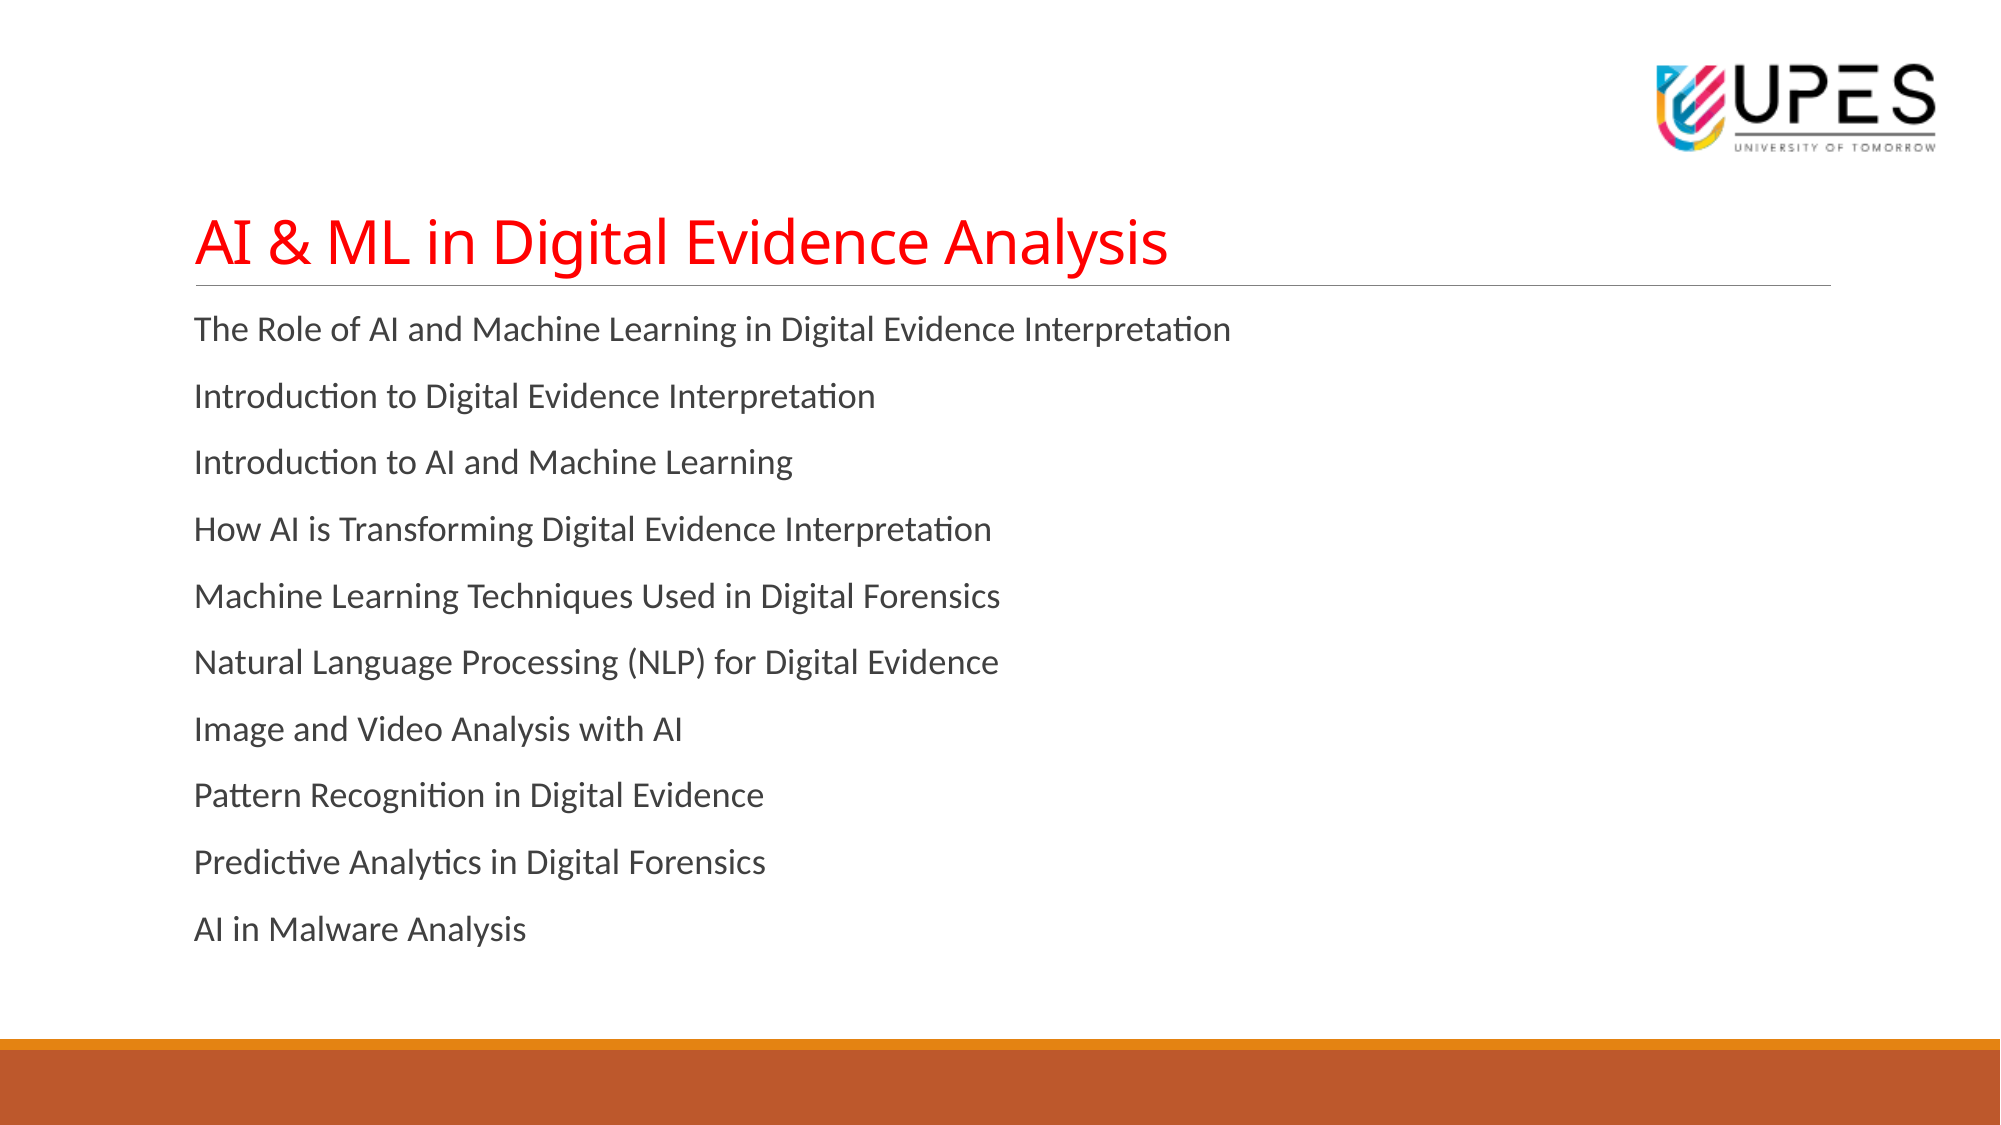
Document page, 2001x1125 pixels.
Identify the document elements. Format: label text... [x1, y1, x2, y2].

list The Role of AI and Machine Learning in Digital Evidence Interpretation Introduction to Digital Evidence Interpretation Introduction to AI and Machine Learning How AI is Transforming Digital Evidence Interpretation Machine Learning Techniques Used in Digital Forensics Natural Language Processing (NLP) for Digital Evidence Image and Video Analysis with AI Pattern Recognition in Digital Evidence Predictive Analytics in Digital Forensics AI in Malware Analysis [180, 302, 1830, 963]
title AI & ML in Digital Evidence Analysis [180, 47, 1830, 285]
picture [1628, 46, 1963, 167]
